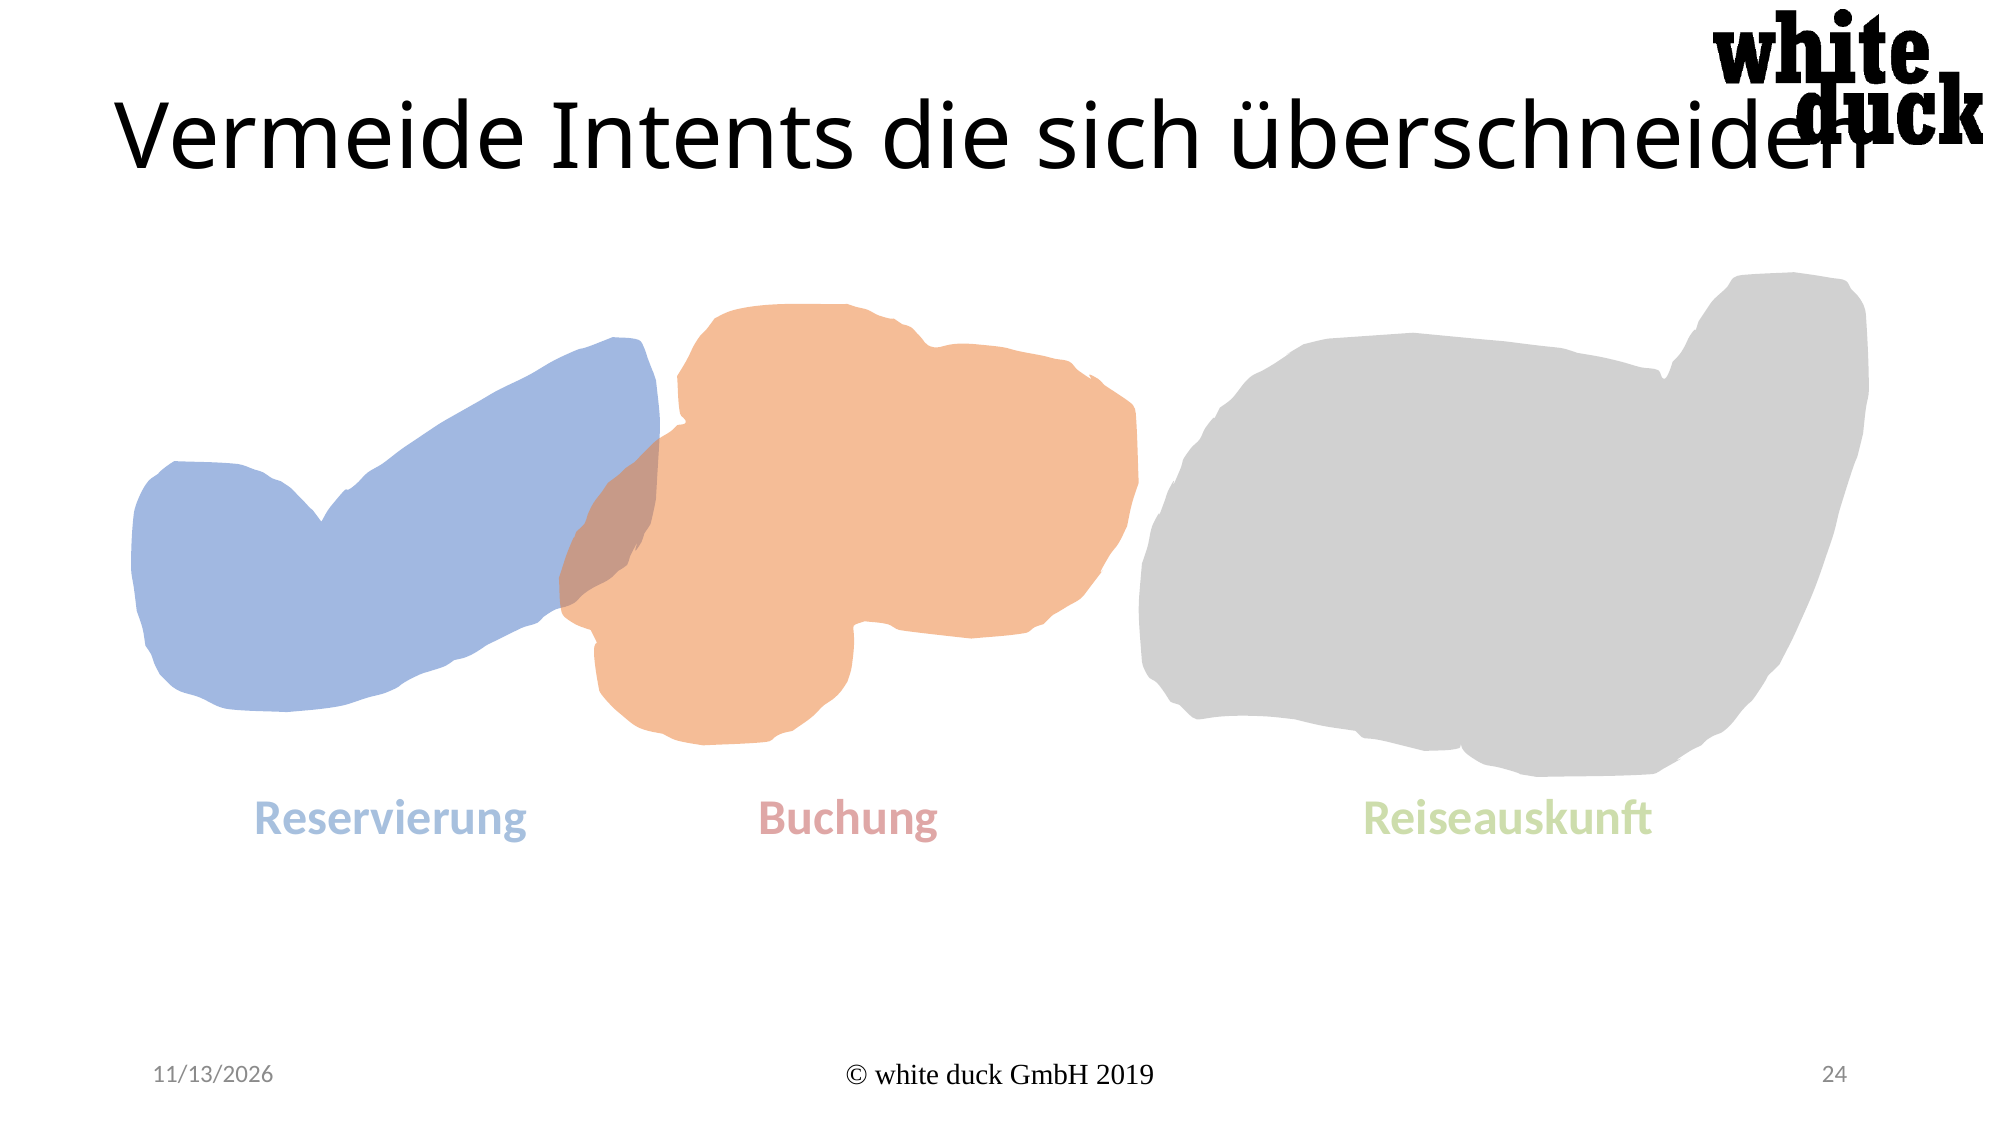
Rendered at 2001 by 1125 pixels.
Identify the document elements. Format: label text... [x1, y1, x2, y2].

footer © white duck GmbH 2019 [662, 1042, 1338, 1103]
title Vermeide Intents die sich überschneiden [99, 45, 1900, 233]
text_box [130, 272, 1869, 853]
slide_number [137, 1042, 588, 1103]
slide_number 24 [1412, 1042, 1863, 1103]
picture [1713, 9, 1983, 145]
